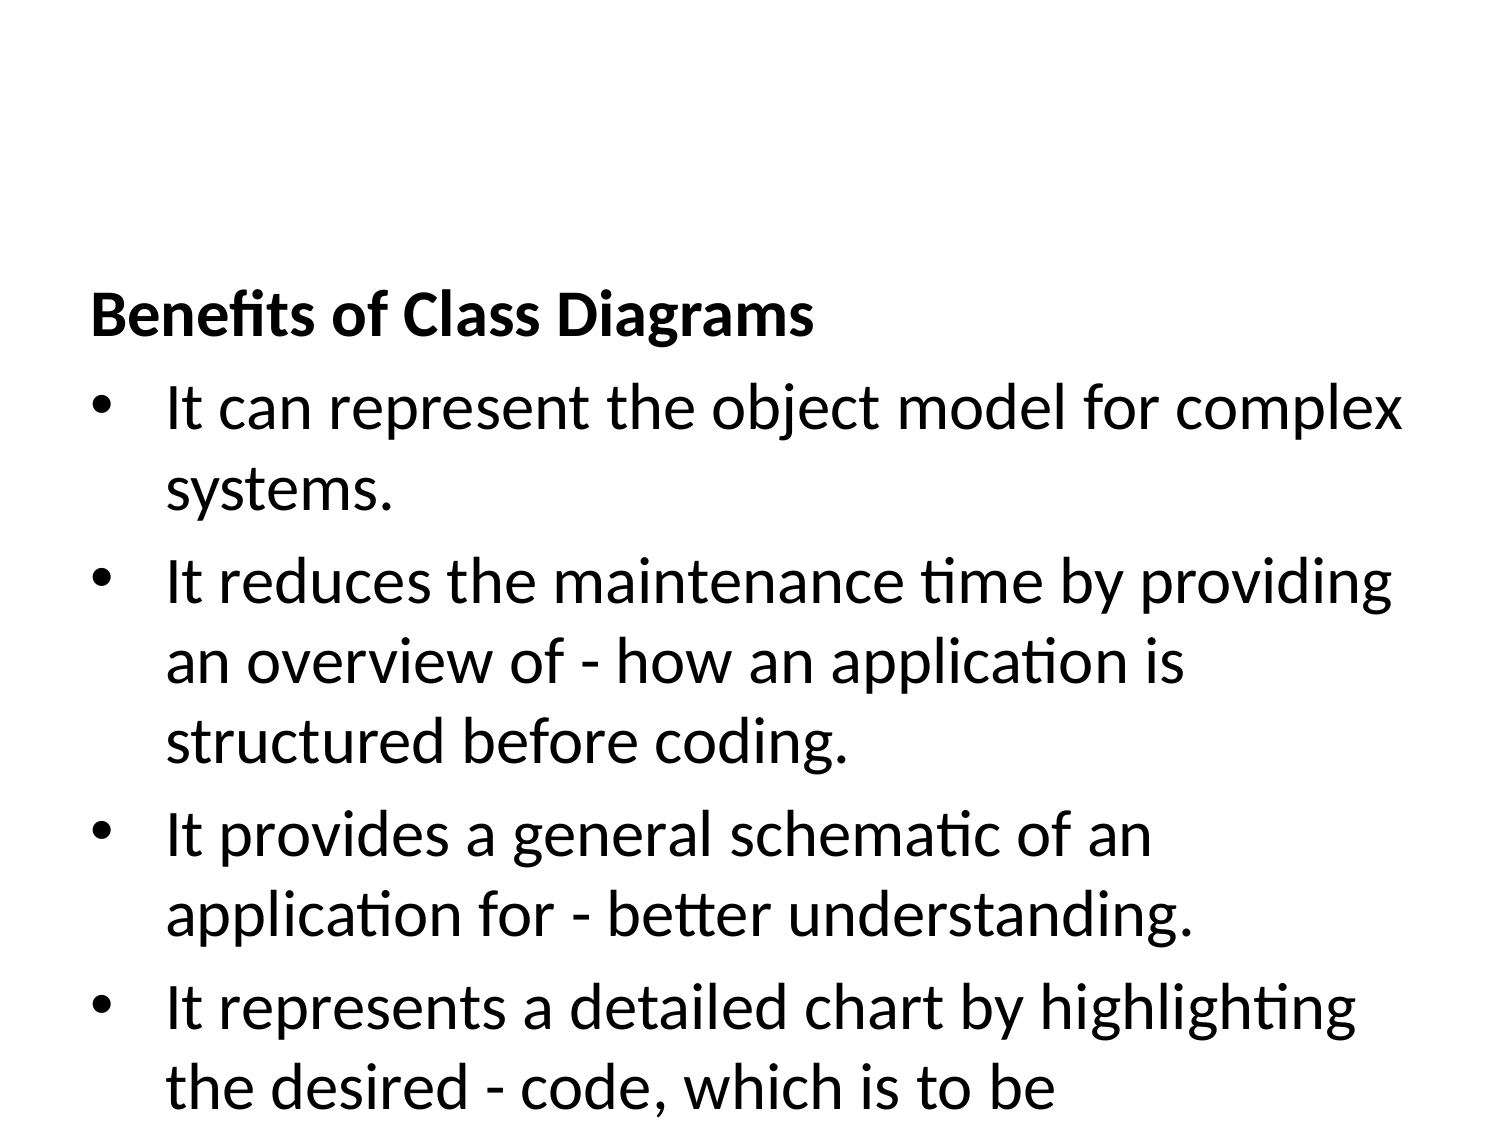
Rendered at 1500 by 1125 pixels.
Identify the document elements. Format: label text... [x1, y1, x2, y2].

list Benefits of Class Diagrams It can represent the object model for complex systems. It reduces the maintenance time by providing an overview of - how an application is structured before coding. It provides a general schematic of an application for - better understanding. It represents a detailed chart by highlighting the desired - code, which is to be programmed. It is helpful for the stakeholders and the developers. [75, 262, 1425, 1005]
